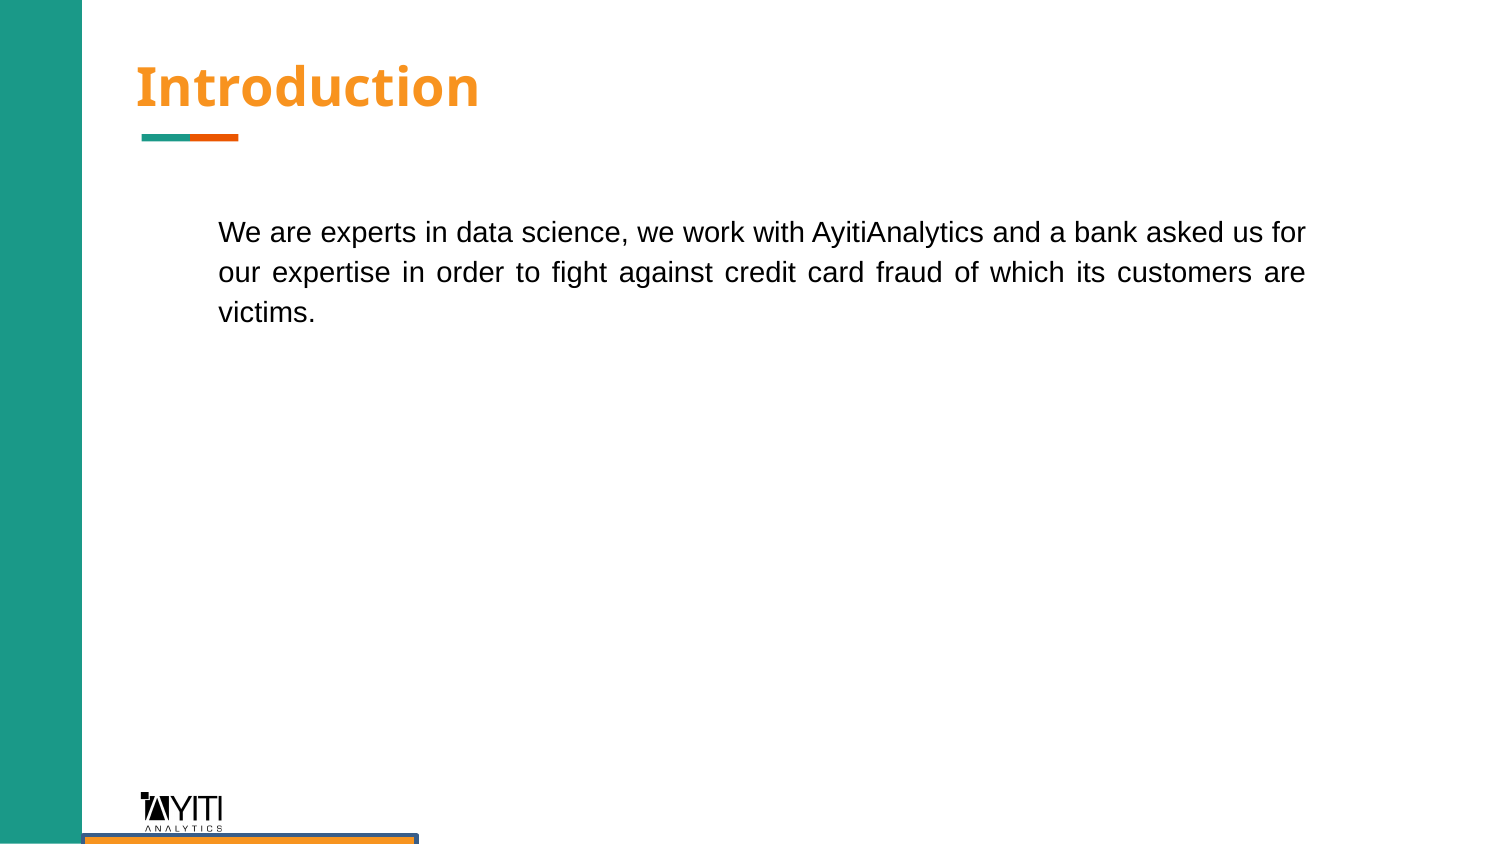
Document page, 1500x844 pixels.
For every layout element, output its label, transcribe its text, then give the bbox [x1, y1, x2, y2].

picture [140, 792, 222, 832]
text_box [83, 835, 417, 844]
title Introduction [134, 49, 556, 193]
text_box We are experts in data science, we work with AyitiAnalytics and a bank asked us for our expertise in order to fight against credit card fraud of which its customers are victims. [143, 206, 1308, 364]
